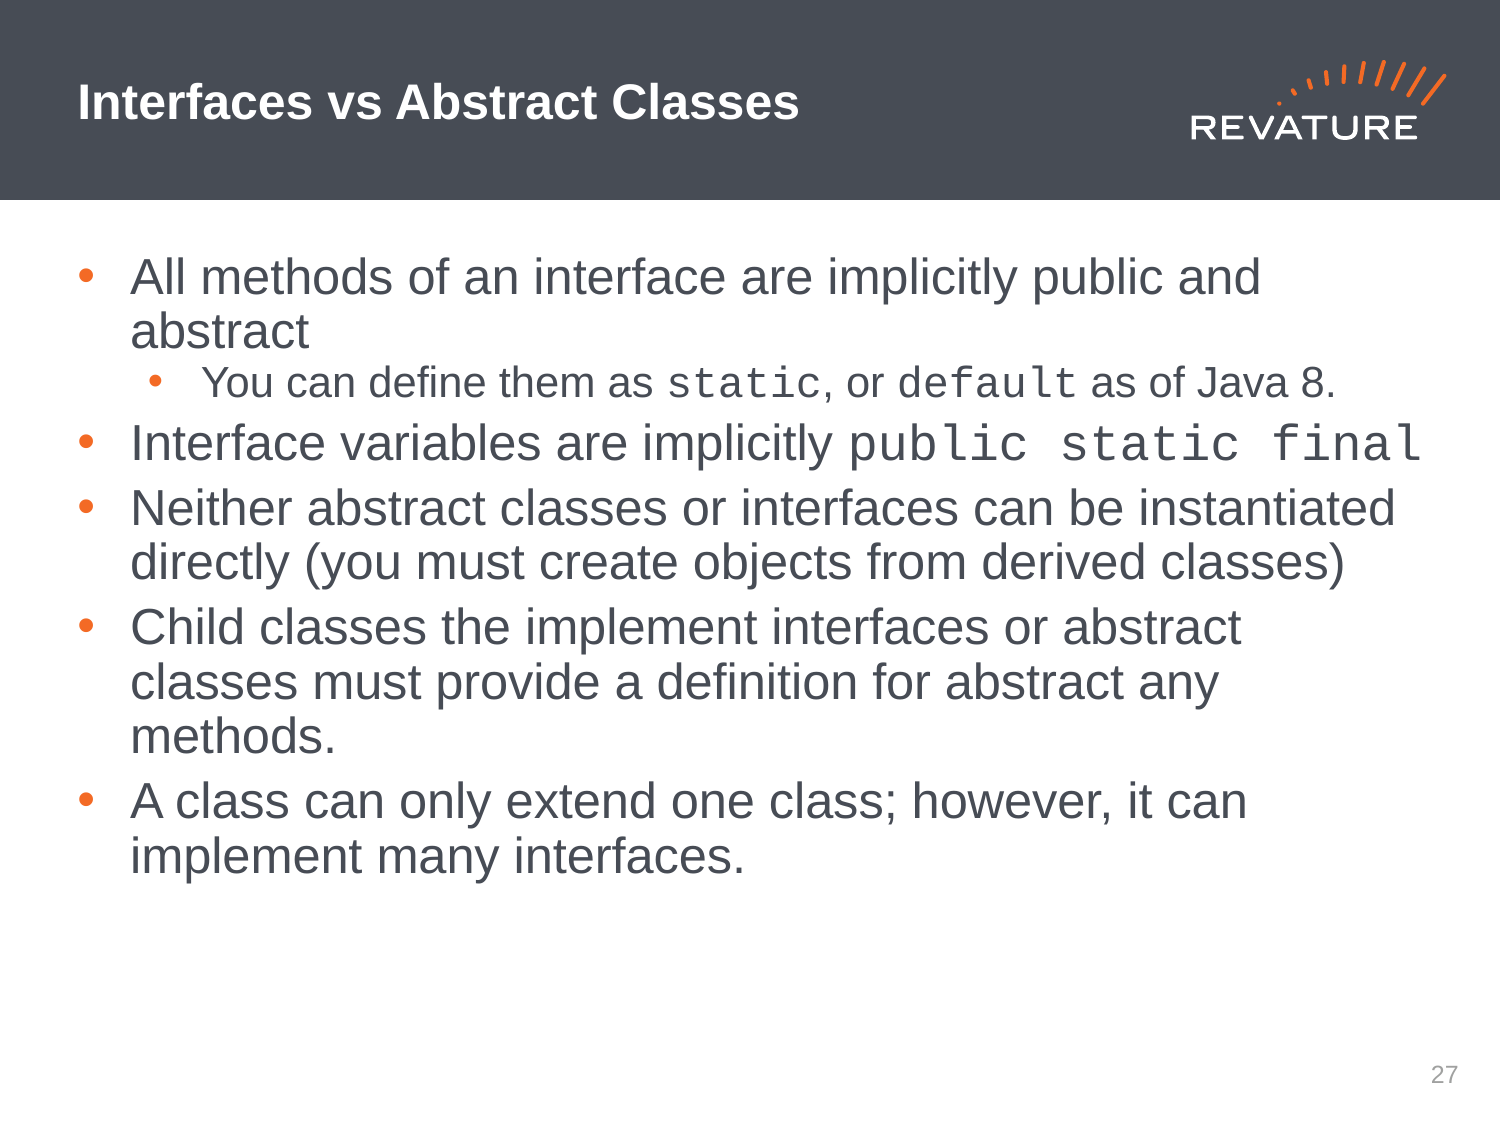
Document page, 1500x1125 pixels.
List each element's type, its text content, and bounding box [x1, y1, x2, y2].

slide_number 26 [1332, 1043, 1474, 1104]
title Interfaces vs Abstract Classes [62, 0, 1084, 200]
list All methods of an interface are implicitly public and abstract You can define them as static, or default as of Java 8. Interface variables are implicitly public static final Neither abstract classes or interfaces can be instantiated directly (you must create objects from derived classes) Child classes the implement interfaces or abstract classes must provide a definition for abstract any methods. A class can only extend one class; however, it can implement many interfaces. [62, 243, 1438, 986]
